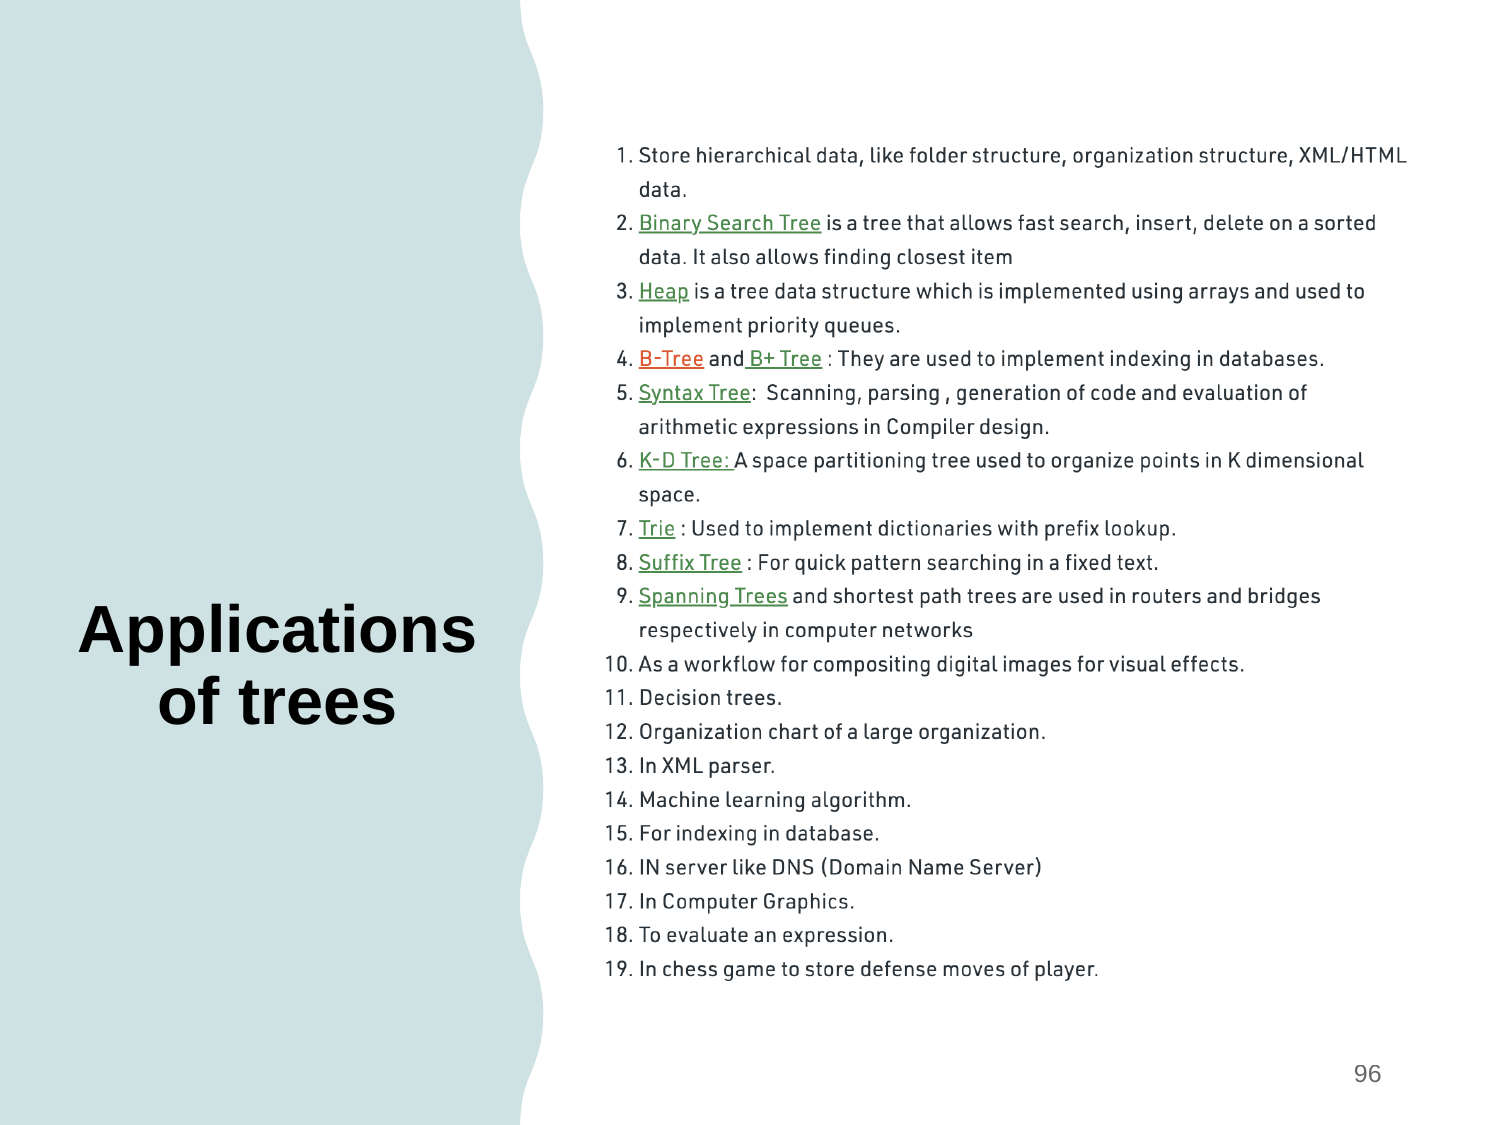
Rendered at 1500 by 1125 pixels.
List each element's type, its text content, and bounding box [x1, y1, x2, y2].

text_box [0, 0, 546, 1125]
text_box [523, 0, 1500, 1125]
title Applications of trees [56, 118, 500, 747]
slide_number 96 [1059, 1042, 1398, 1103]
picture [604, 139, 1421, 986]
